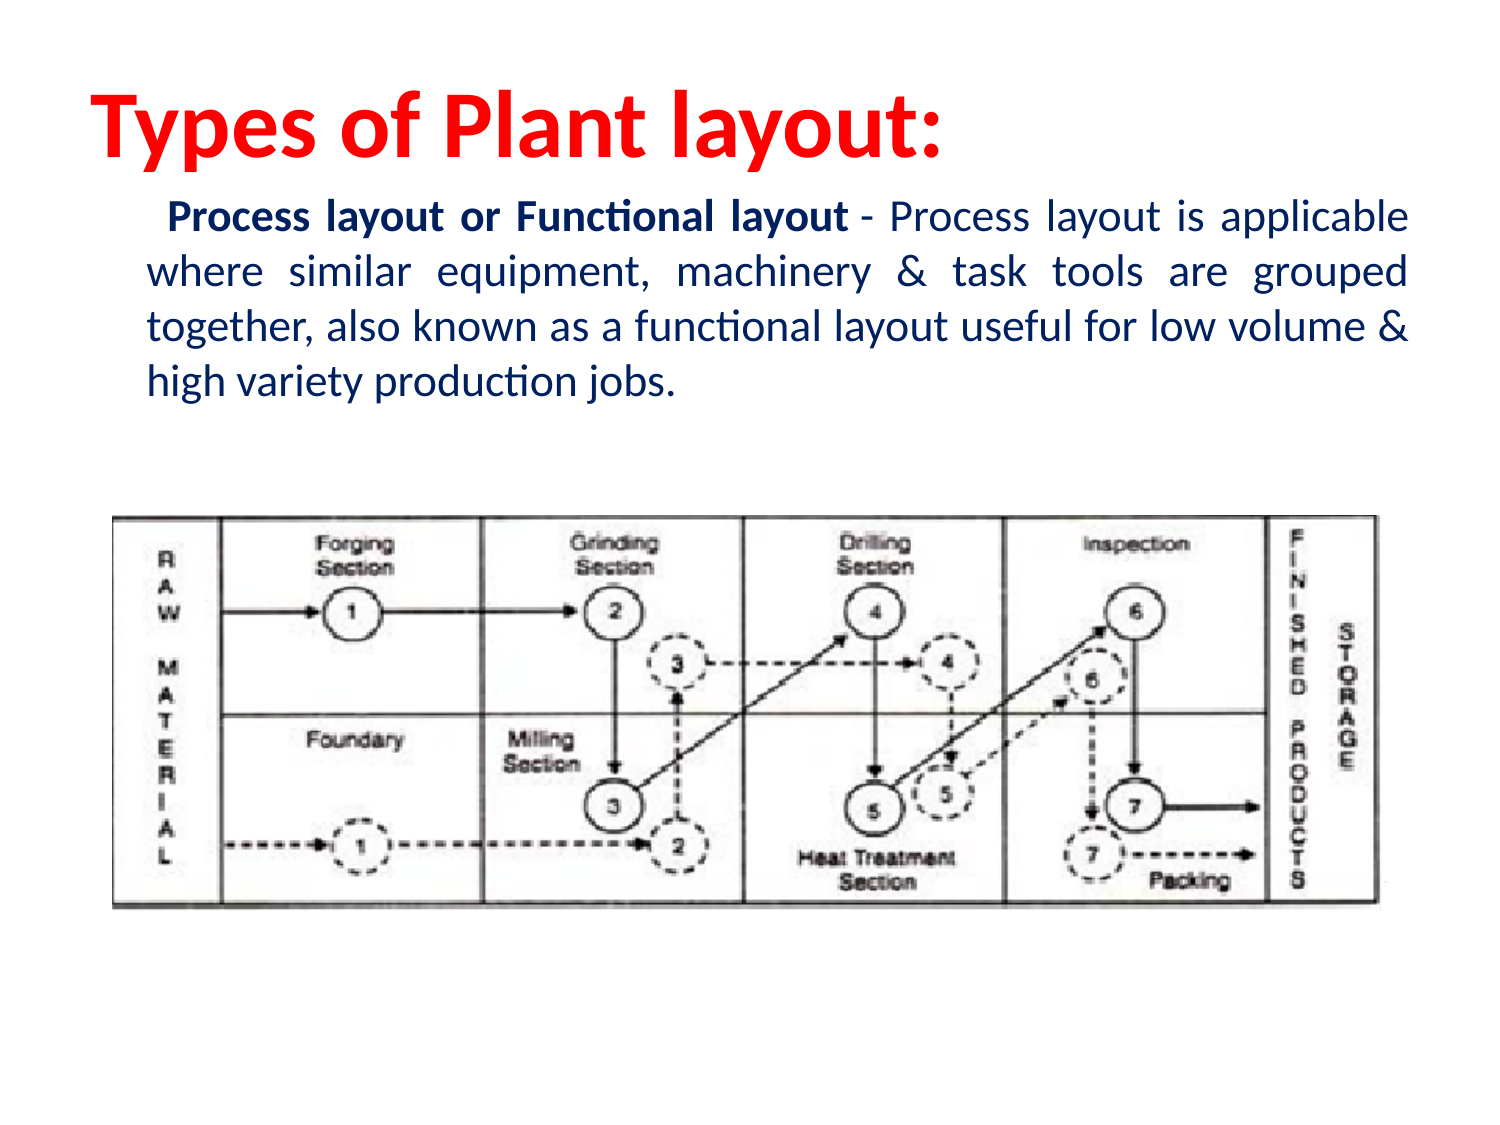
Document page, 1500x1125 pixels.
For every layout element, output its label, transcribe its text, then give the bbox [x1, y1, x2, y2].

picture [111, 514, 1391, 911]
list Types of Plant layout: Process layout or Functional layout - Process layout is applicable where similar equipment, machinery & task tools are grouped together, also known as a functional layout useful for low volume & high variety production jobs. [75, 54, 1425, 1071]
